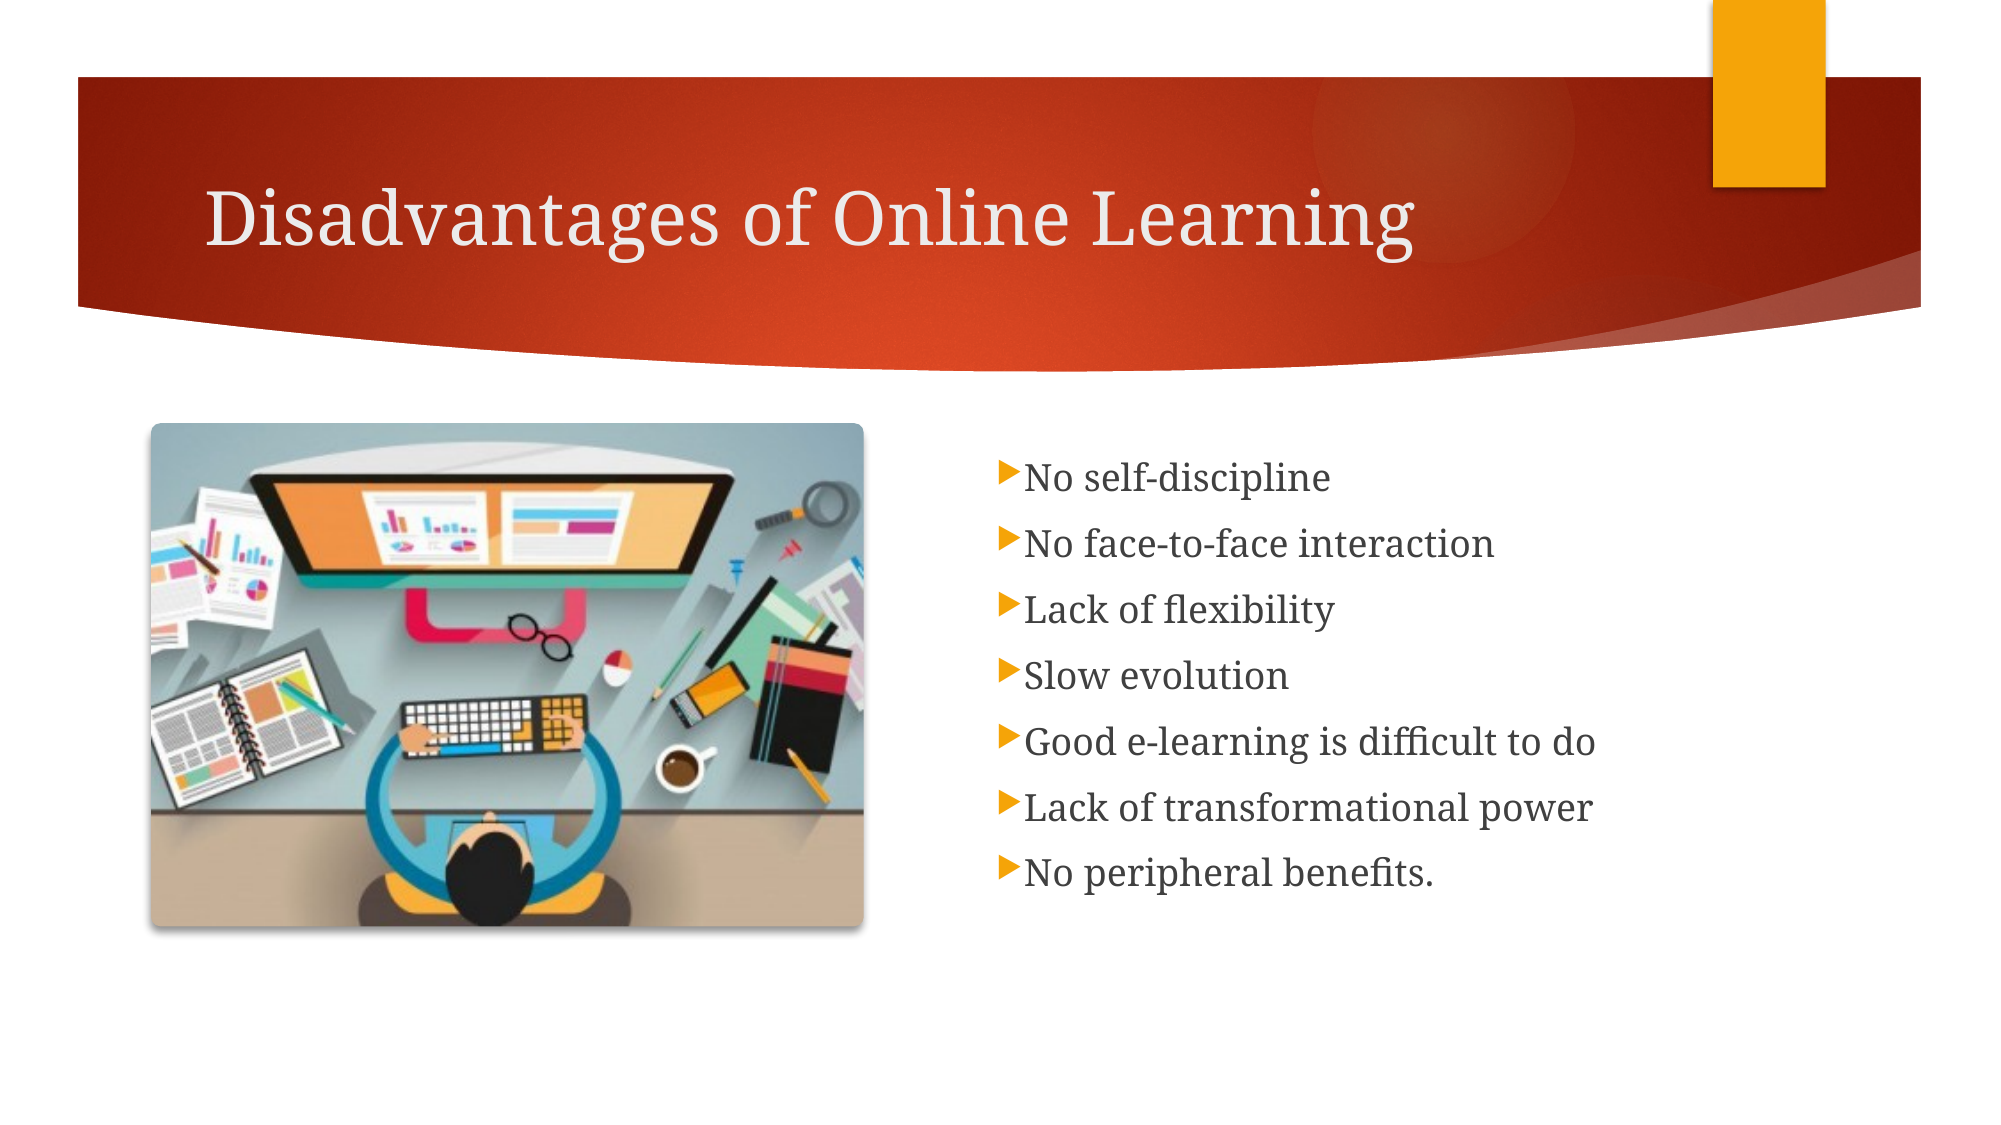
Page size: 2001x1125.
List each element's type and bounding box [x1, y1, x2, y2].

picture [150, 422, 864, 927]
text_box [0, 0, 2000, 1125]
